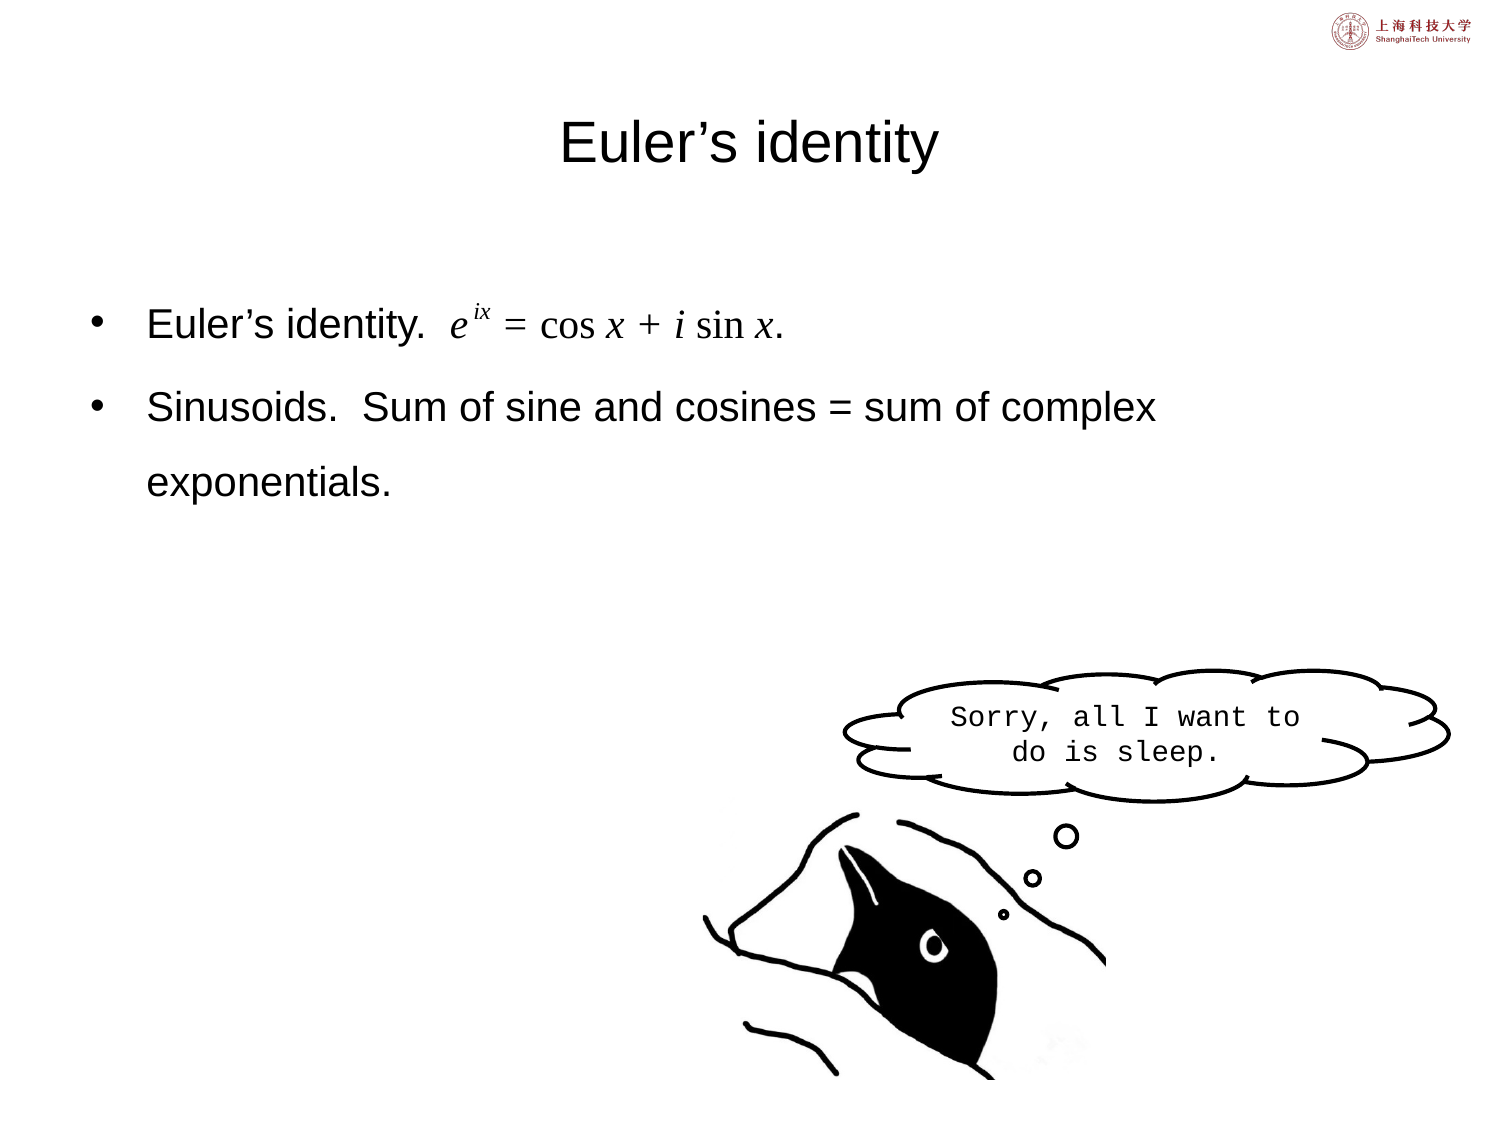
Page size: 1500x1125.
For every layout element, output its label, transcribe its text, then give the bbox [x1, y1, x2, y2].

list Euler’s identity. eix = cos x + i sin x. Sinusoids. Sum of sine and cosines = sum of complex exponentials. [74, 262, 1426, 1006]
picture [1327, 0, 1478, 109]
picture [702, 796, 1107, 1081]
title Euler’s identity [74, 44, 1426, 233]
text_box Sorry, all I want to do is sleep. [842, 668, 1451, 804]
